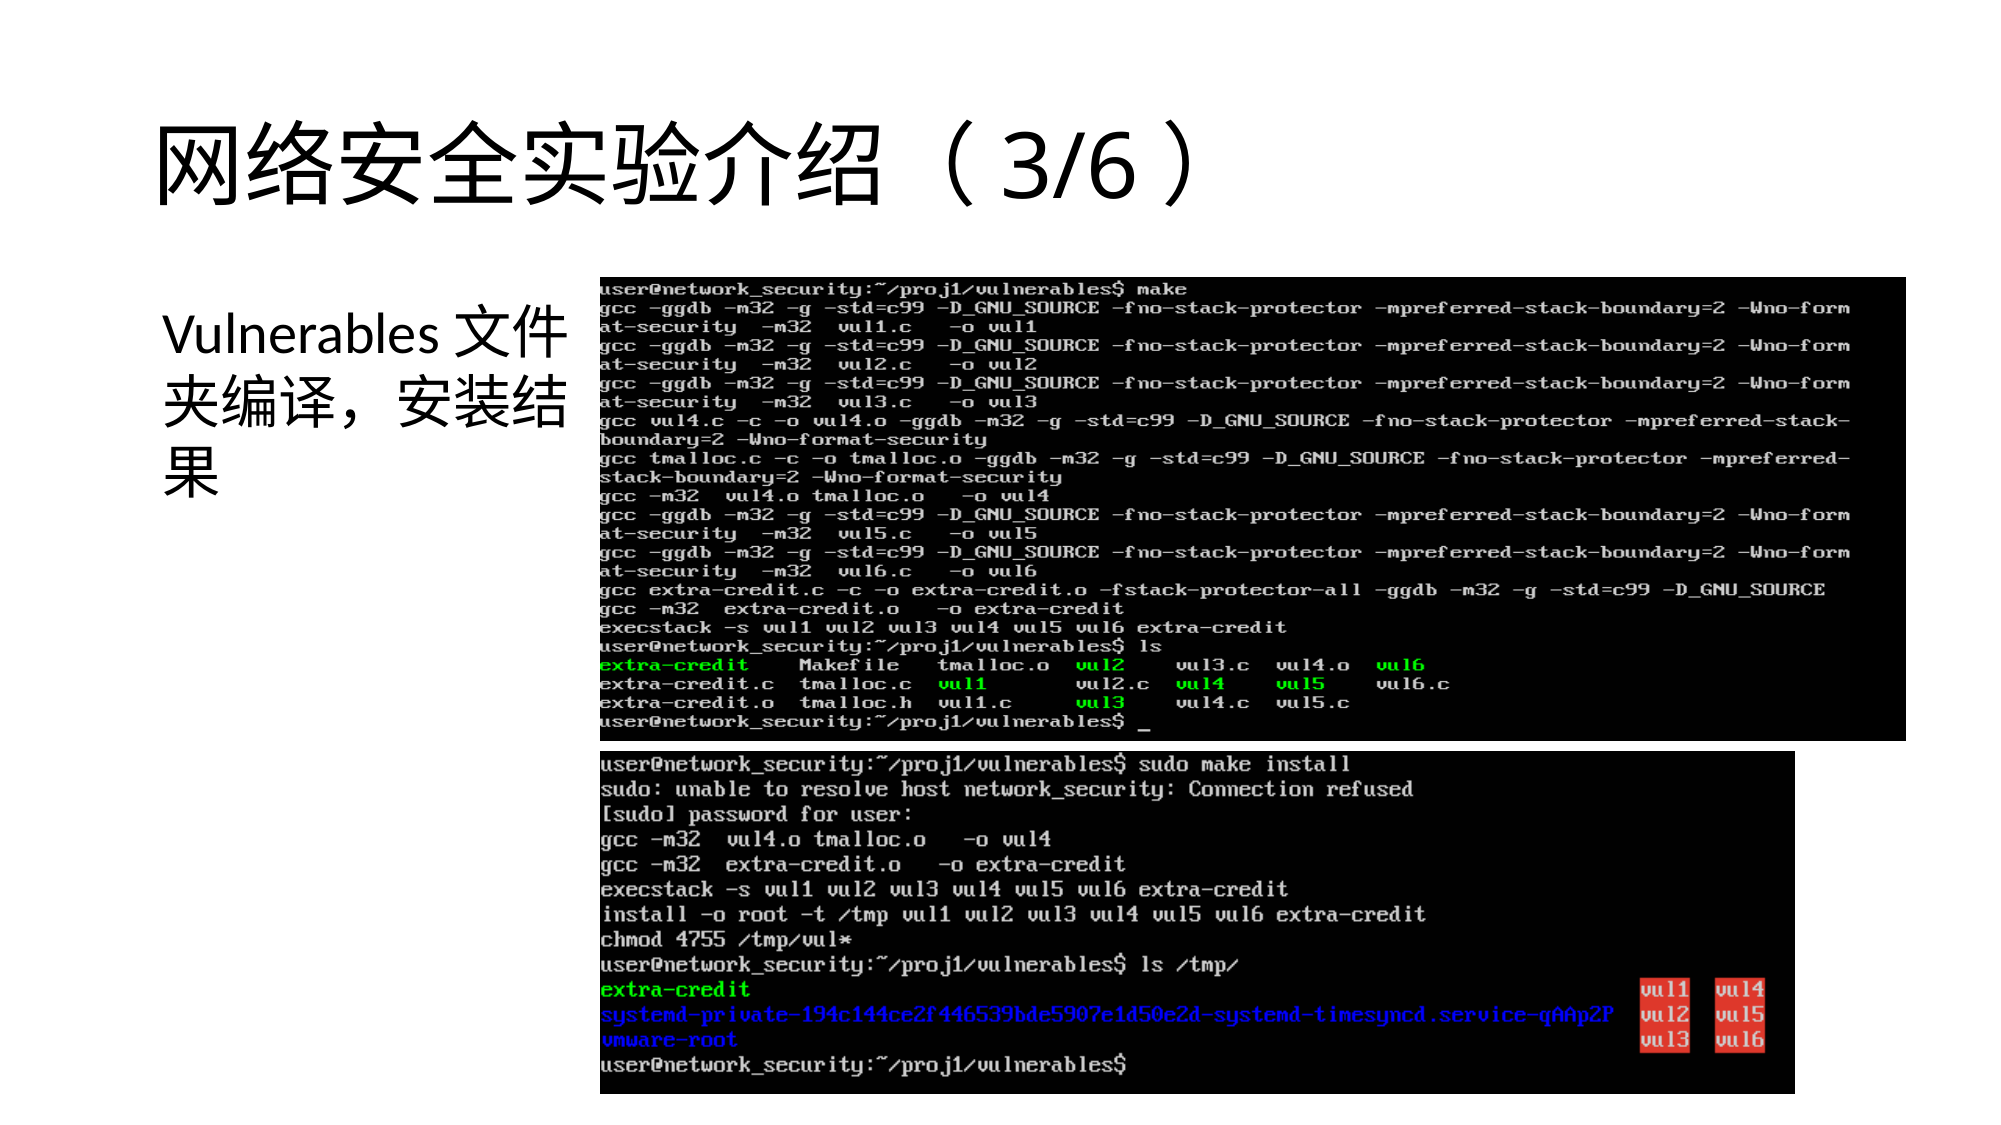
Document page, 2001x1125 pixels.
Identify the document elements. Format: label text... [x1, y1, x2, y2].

picture [600, 277, 1906, 741]
text_box 网络安全实验介绍（3/6） [137, 59, 1863, 278]
picture [600, 751, 1795, 1094]
text_box Vulnerables文件夹编译，安装结果 [147, 287, 600, 513]
